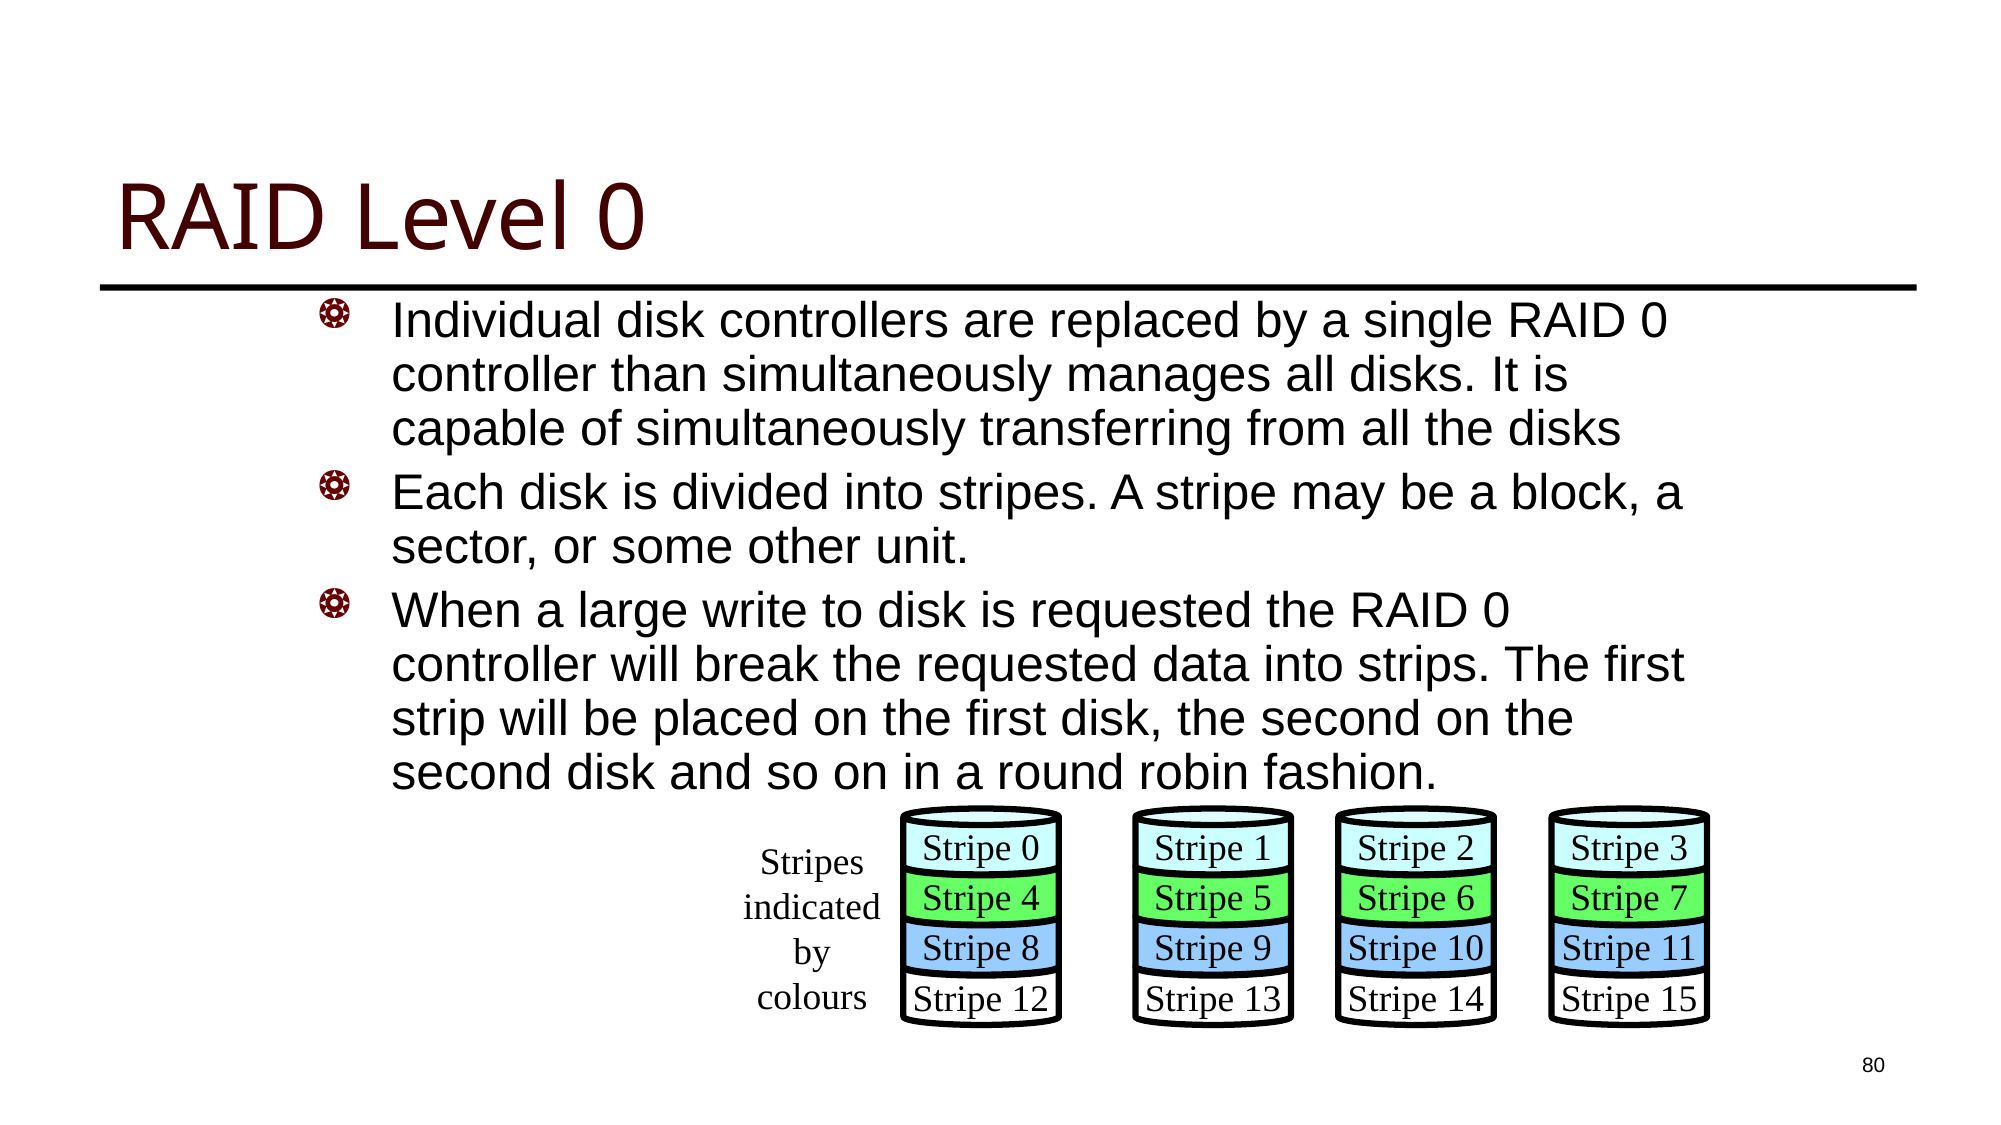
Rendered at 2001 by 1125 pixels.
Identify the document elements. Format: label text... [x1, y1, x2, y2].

text_box Stripe 14 [1338, 968, 1494, 1025]
slide_number 80 [1483, 1043, 1901, 1120]
list Individual disk controllers are replaced by a single RAID 0 controller than simultaneously manages all disks. It is capable of simultaneously transferring from all the disks Each disk is divided into stripes. A stripe may be a block, a sector, or some other unit. When a large write to disk is requested the RAID 0 controller will break the requested data into strips. The first strip will be placed on the first disk, the second on the second disk and so on in a round robin fashion. [299, 286, 1708, 993]
text_box Stripe 6 [1338, 868, 1494, 925]
text_box Stripe 3 [1551, 808, 1708, 875]
text_box Stripe 0 [903, 808, 1059, 875]
text_box Stripe 7 [1551, 867, 1708, 925]
text_box Stripes indicated by colours [720, 829, 904, 1025]
text_box Stripe 13 [1135, 968, 1291, 1025]
text_box Stripe 5 [1135, 868, 1291, 925]
title RAID Level 0 [99, 87, 1901, 276]
text_box Stripe 8 [904, 918, 1059, 975]
text_box Stripe 4 [904, 868, 1059, 925]
text_box Stripe 1 [1135, 808, 1291, 875]
text_box Stripe 2 [1338, 808, 1494, 875]
text_box Stripe 12 [904, 968, 1059, 1025]
text_box Stripe 9 [1135, 918, 1291, 975]
text_box Stripe 11 [1551, 917, 1708, 975]
text_box Stripe 15 [1551, 967, 1708, 1025]
text_box Stripe 10 [1338, 918, 1494, 975]
